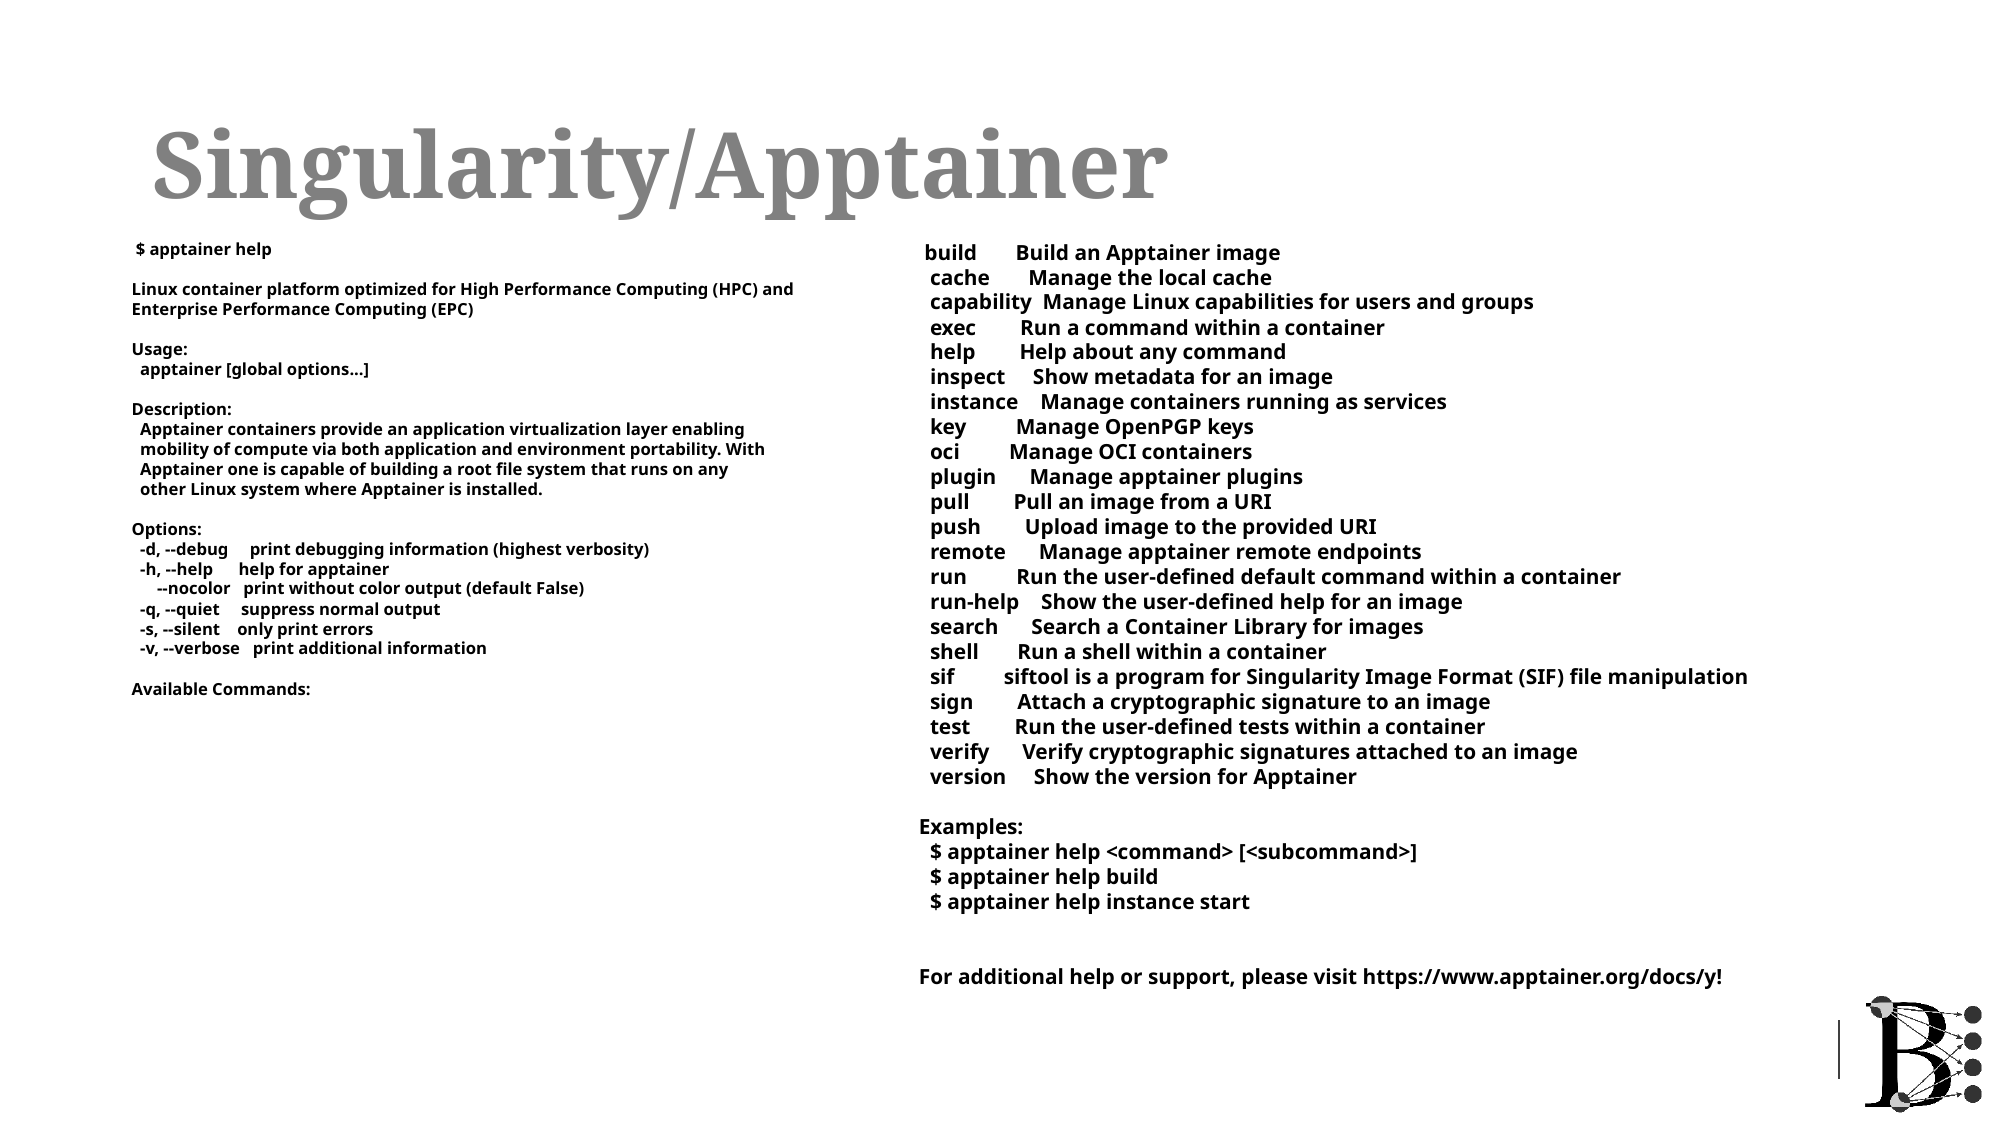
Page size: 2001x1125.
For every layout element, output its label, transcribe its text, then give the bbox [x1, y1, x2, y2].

title Singularity/Apptainer [137, 59, 1863, 231]
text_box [1838, 981, 1997, 1125]
text_box build Build an Apptainer image cache Manage the local cache capability Manage Linux capabilities for users and groups exec Run a command within a container help Help about any command inspect Show metadata for an image instance Manage containers running as services key Manage OpenPGP keys oci Manage OCI containers plugin Manage apptainer plugins pull Pull an image from a URI push Upload image to the provided URI remote Manage apptainer remote endpoints run Run the user-defined default command within a container run-help Show the user-defined help for an image search Search a Container Library for images shell Run a shell within a container sif siftool is a program for Singularity Image Format (SIF) file manipulation sign Attach a cryptographic signature to an image test Run the user-defined tests within a container verify Verify cryptographic signatures attached to an image version Show the version for Apptainer Examples: $ apptainer help <command> [<subcommand>] $ apptainer help build $ apptainer help instance start For additional help or support, please visit https://www.apptainer.org/docs/y! [904, 231, 1905, 996]
text_box $ apptainer help Linux container platform optimized for High Performance Computing (HPC) and Enterprise Performance Computing (EPC) Usage: apptainer [global options...] Description: Apptainer containers provide an application virtualization layer enabling mobility of compute via both application and environment portability. With Apptainer one is capable of building a root file system that runs on any other Linux system where Apptainer is installed. Options: -d, --debug print debugging information (highest verbosity) -h, --help help for apptainer --nocolor print without color output (default False) -q, --quiet suppress normal output -s, --silent only print errors -v, --verbose print additional information Available Commands: [116, 231, 904, 746]
